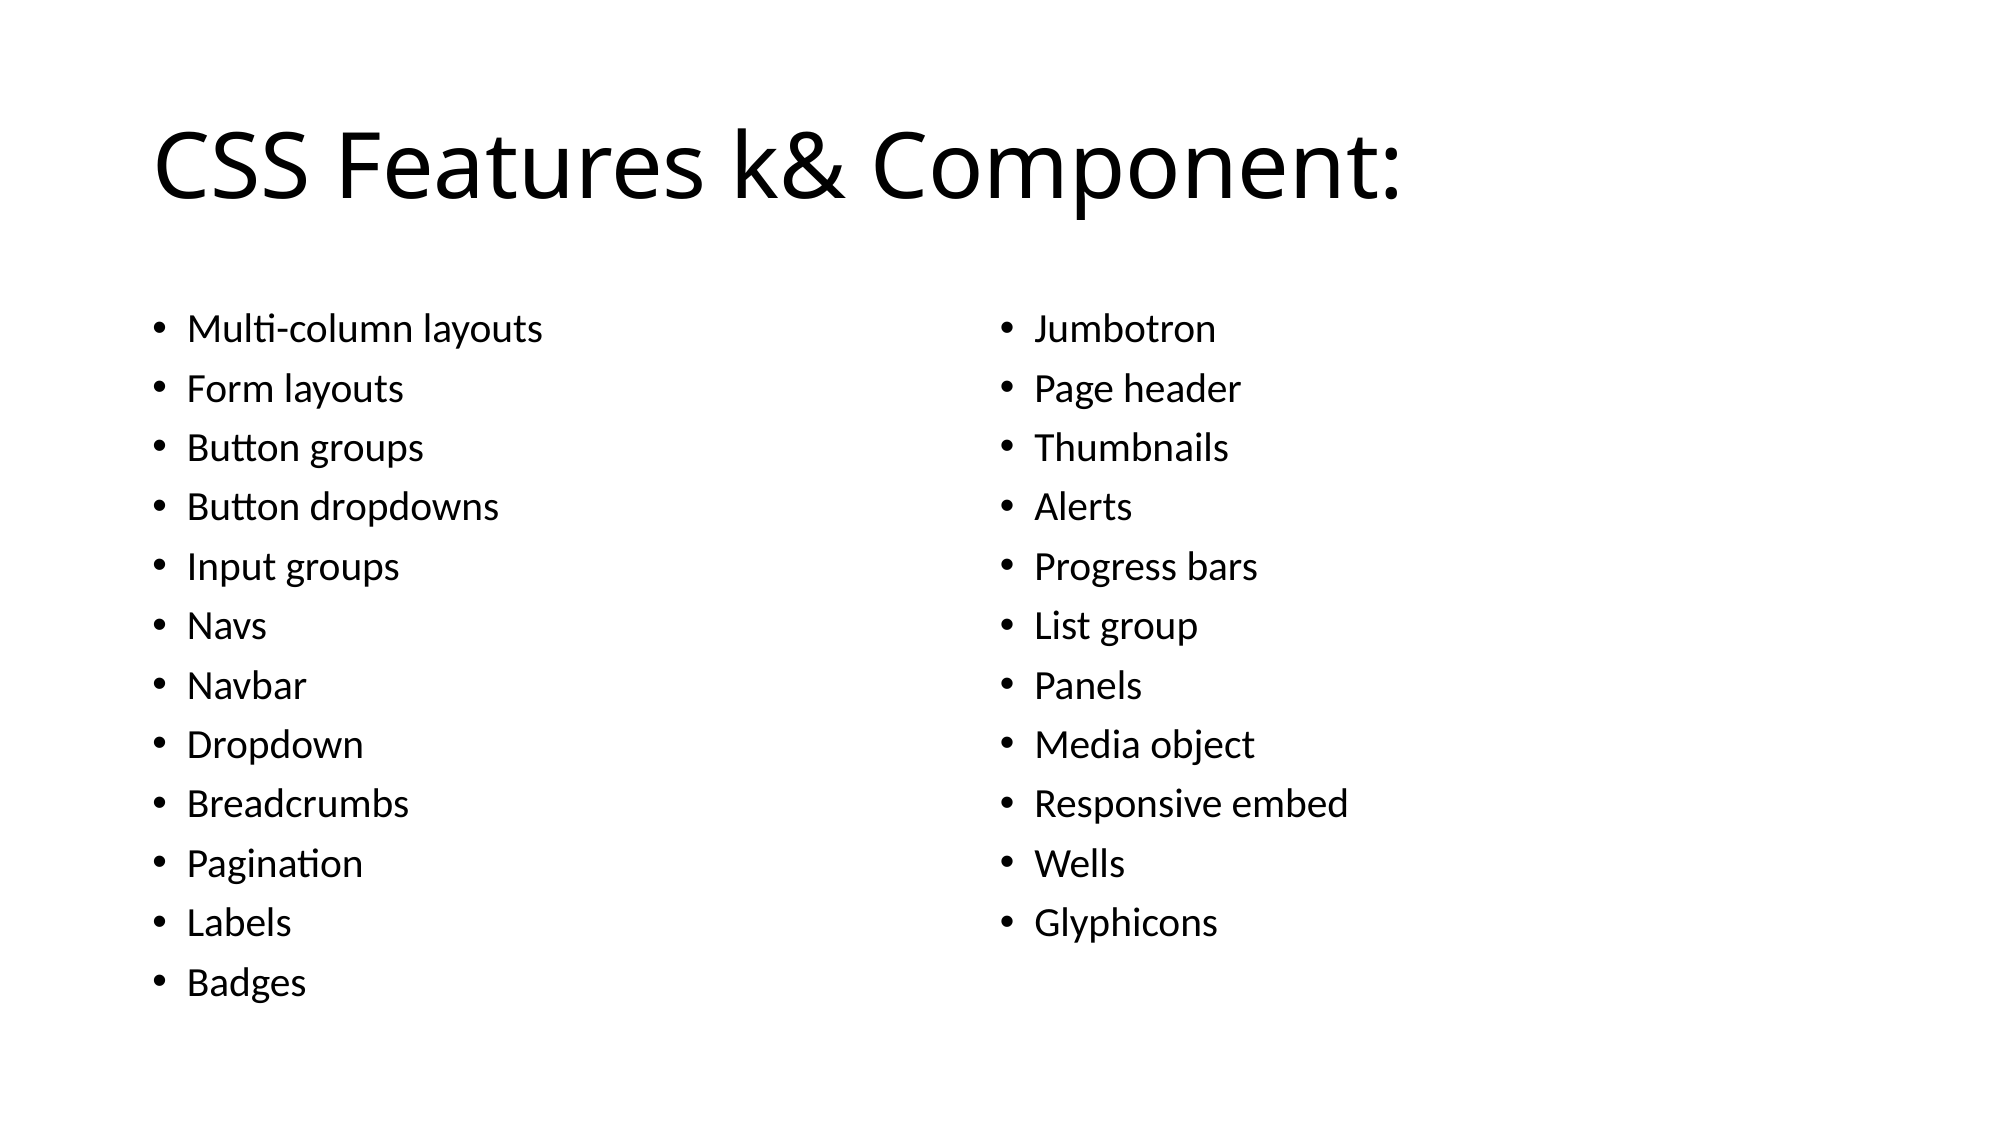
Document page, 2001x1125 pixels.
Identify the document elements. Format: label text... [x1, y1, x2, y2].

title CSS Features k& Component: [137, 59, 1863, 278]
list Multi-column layouts Form layouts Button groups Button dropdowns Input groups Navs Navbar Dropdown Breadcrumbs Pagination Labels Badges Jumbotron Page header Thumbnails Alerts Progress bars List group Panels Media object Responsive embed Wells Glyphicons [137, 299, 1863, 1014]
